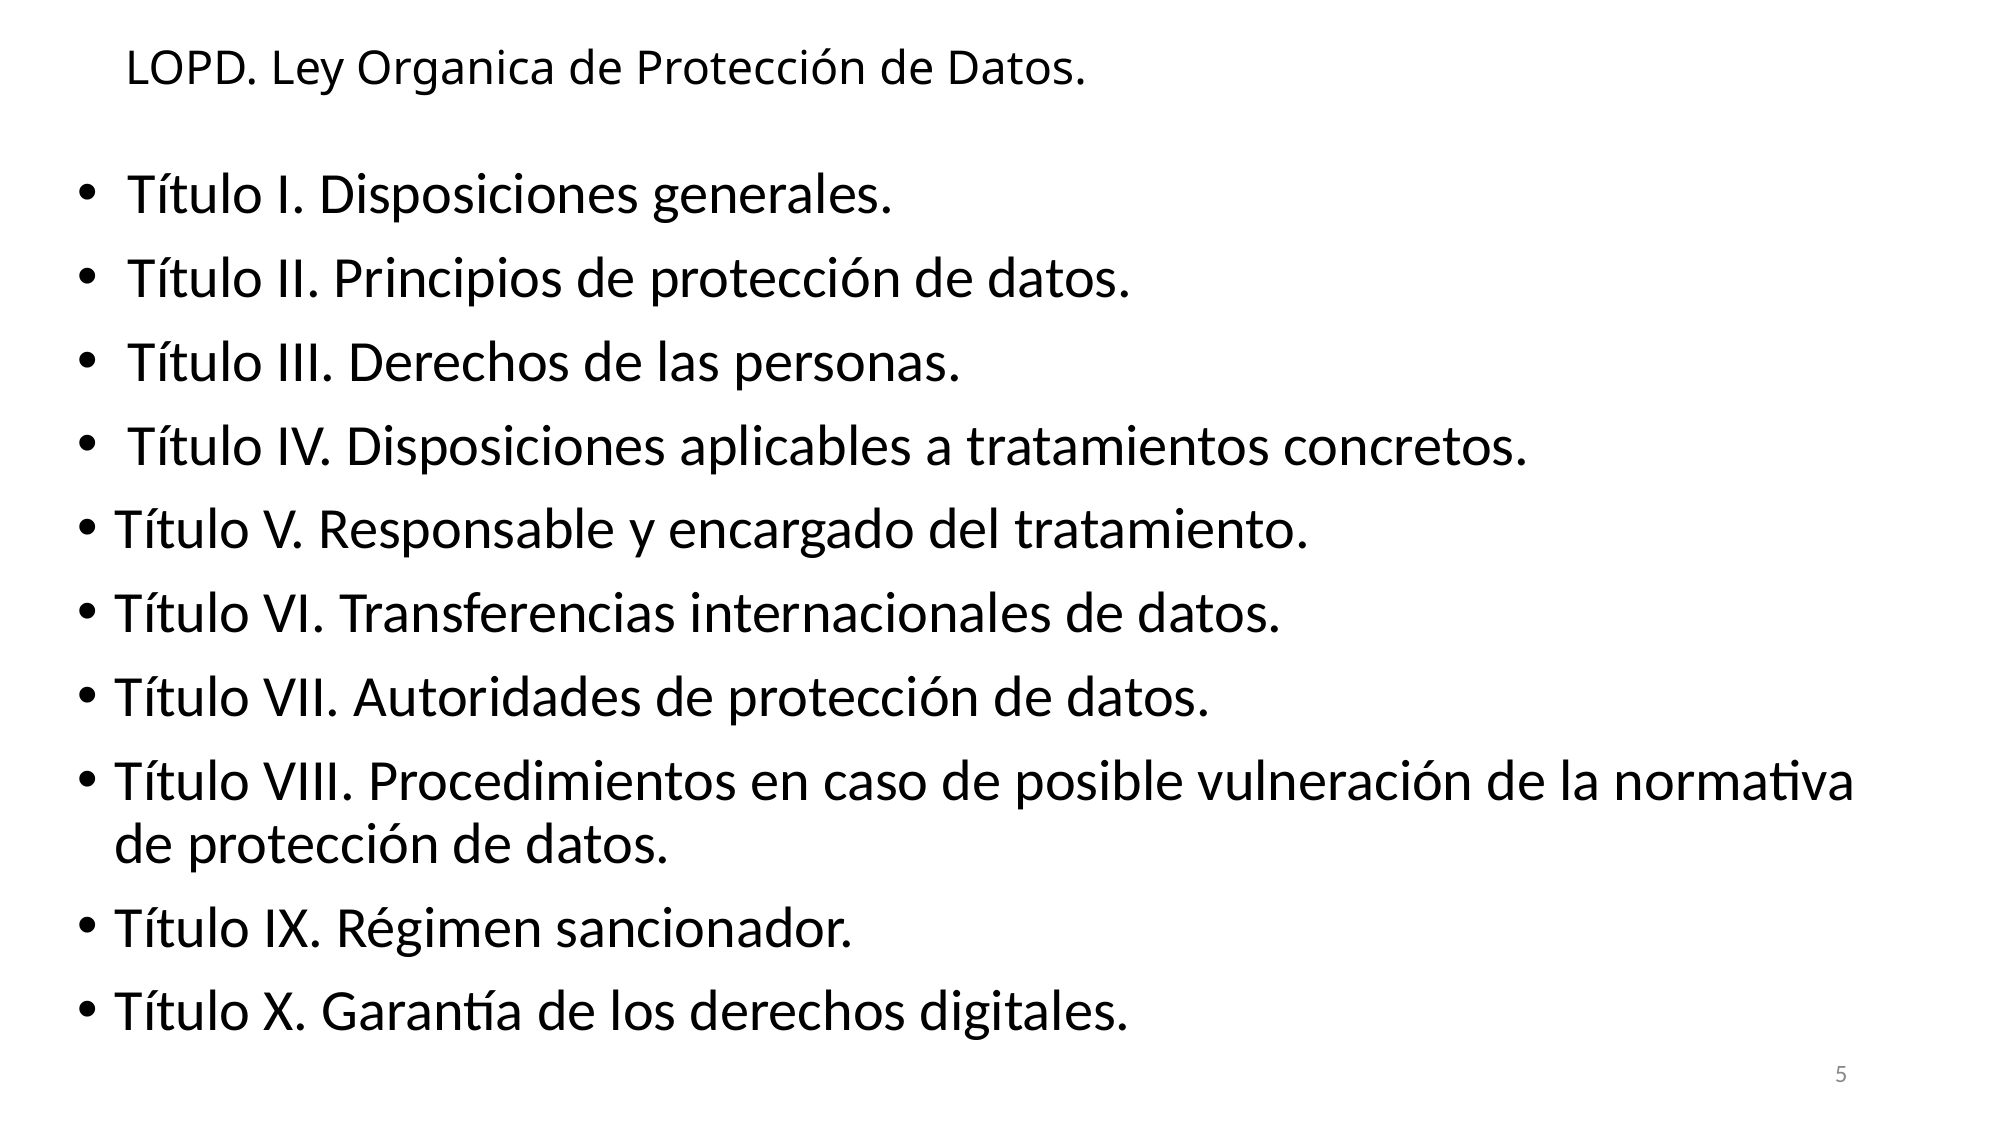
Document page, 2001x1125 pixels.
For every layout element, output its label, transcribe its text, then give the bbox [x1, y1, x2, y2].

title LOPD. Ley Organica de Protección de Datos. [110, 36, 1921, 104]
list Título I. Disposiciones generales. Título II. Principios de protección de datos. Título III. Derechos de las personas. Título IV. Disposiciones aplicables a tratamientos concretos. Título V. Responsable y encargado del tratamiento. Título VI. Transferencias internacionales de datos. Título VII. Autoridades de protección de datos. Título VIII. Procedimientos en caso de posible vulneración de la normativa de protección de datos. Título IX. Régimen sancionador. Título X. Garantía de los derechos digitales. [62, 155, 1892, 957]
slide_number 5 [1412, 1042, 1863, 1103]
